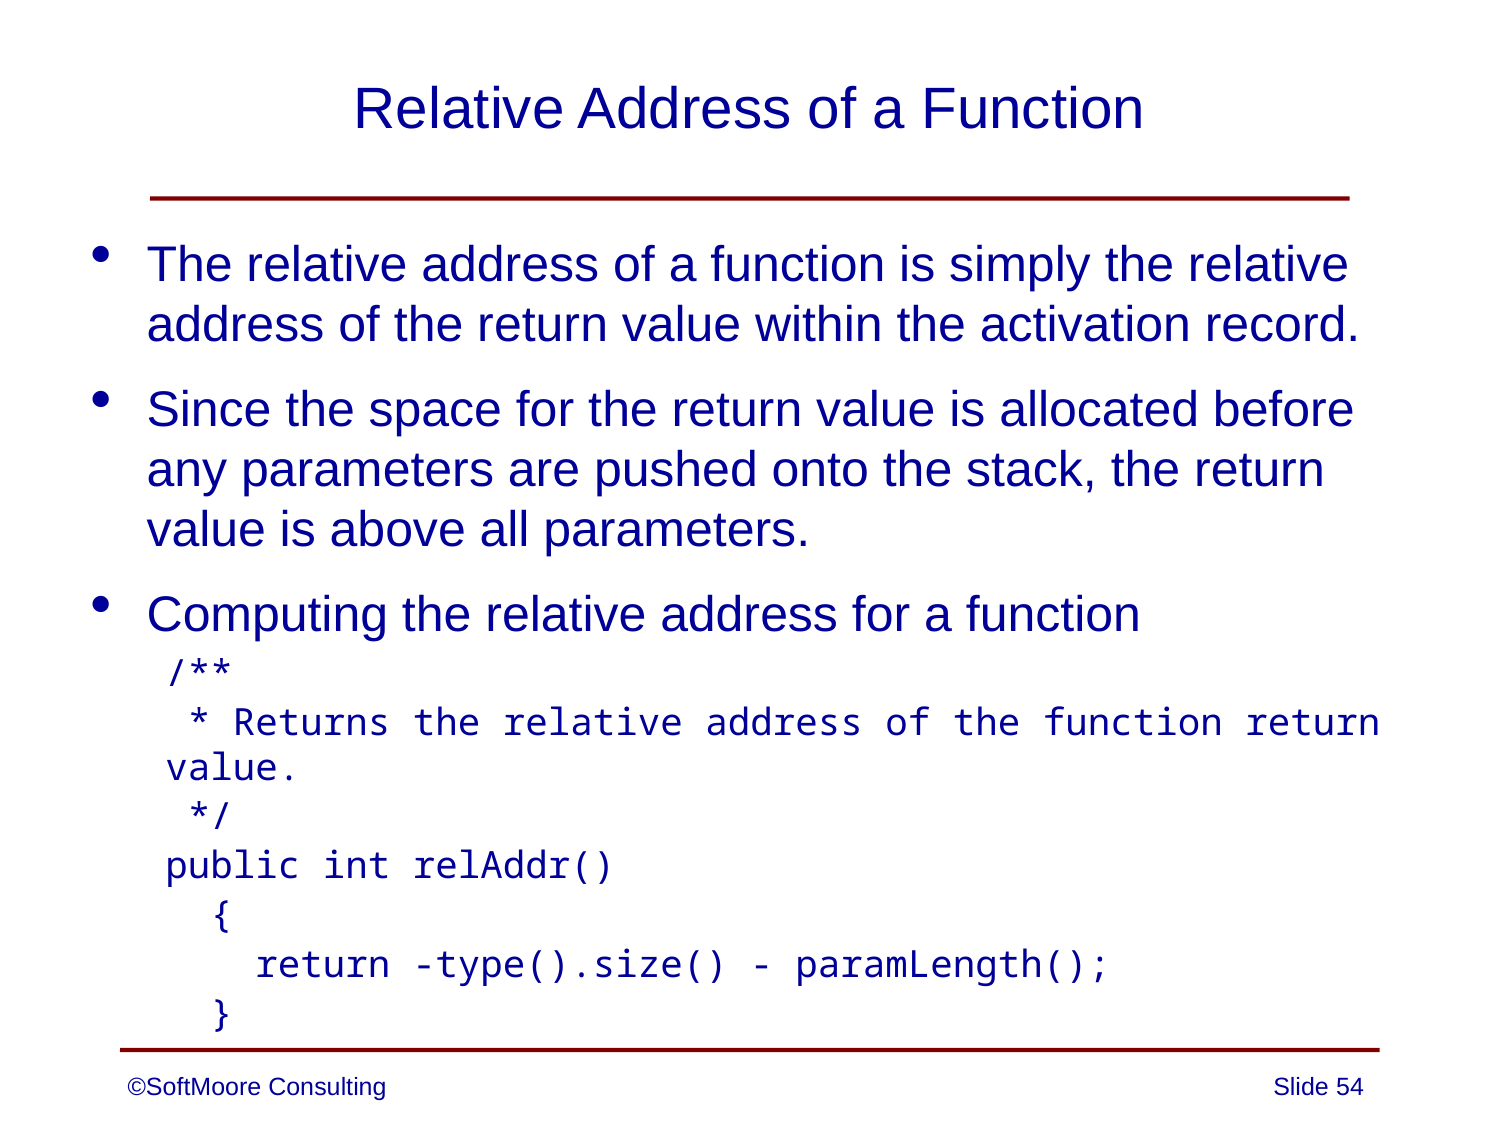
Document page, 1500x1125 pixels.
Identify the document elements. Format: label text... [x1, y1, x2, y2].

footer ©SoftMoore Consulting [111, 1061, 563, 1109]
slide_number Slide 54 [1078, 1061, 1380, 1109]
title Relative Address of a Function [149, 22, 1350, 188]
list The relative address of a function is simply the relative address of the return value within the activation record. Since the space for the return value is allocated before any parameters are pushed onto the stack, the return value is above all parameters. Computing the relative address for a function /** * Returns the relative address of the function return value. */ public int relAddr() { return -type().size() - paramLength(); } [74, 223, 1441, 1034]
